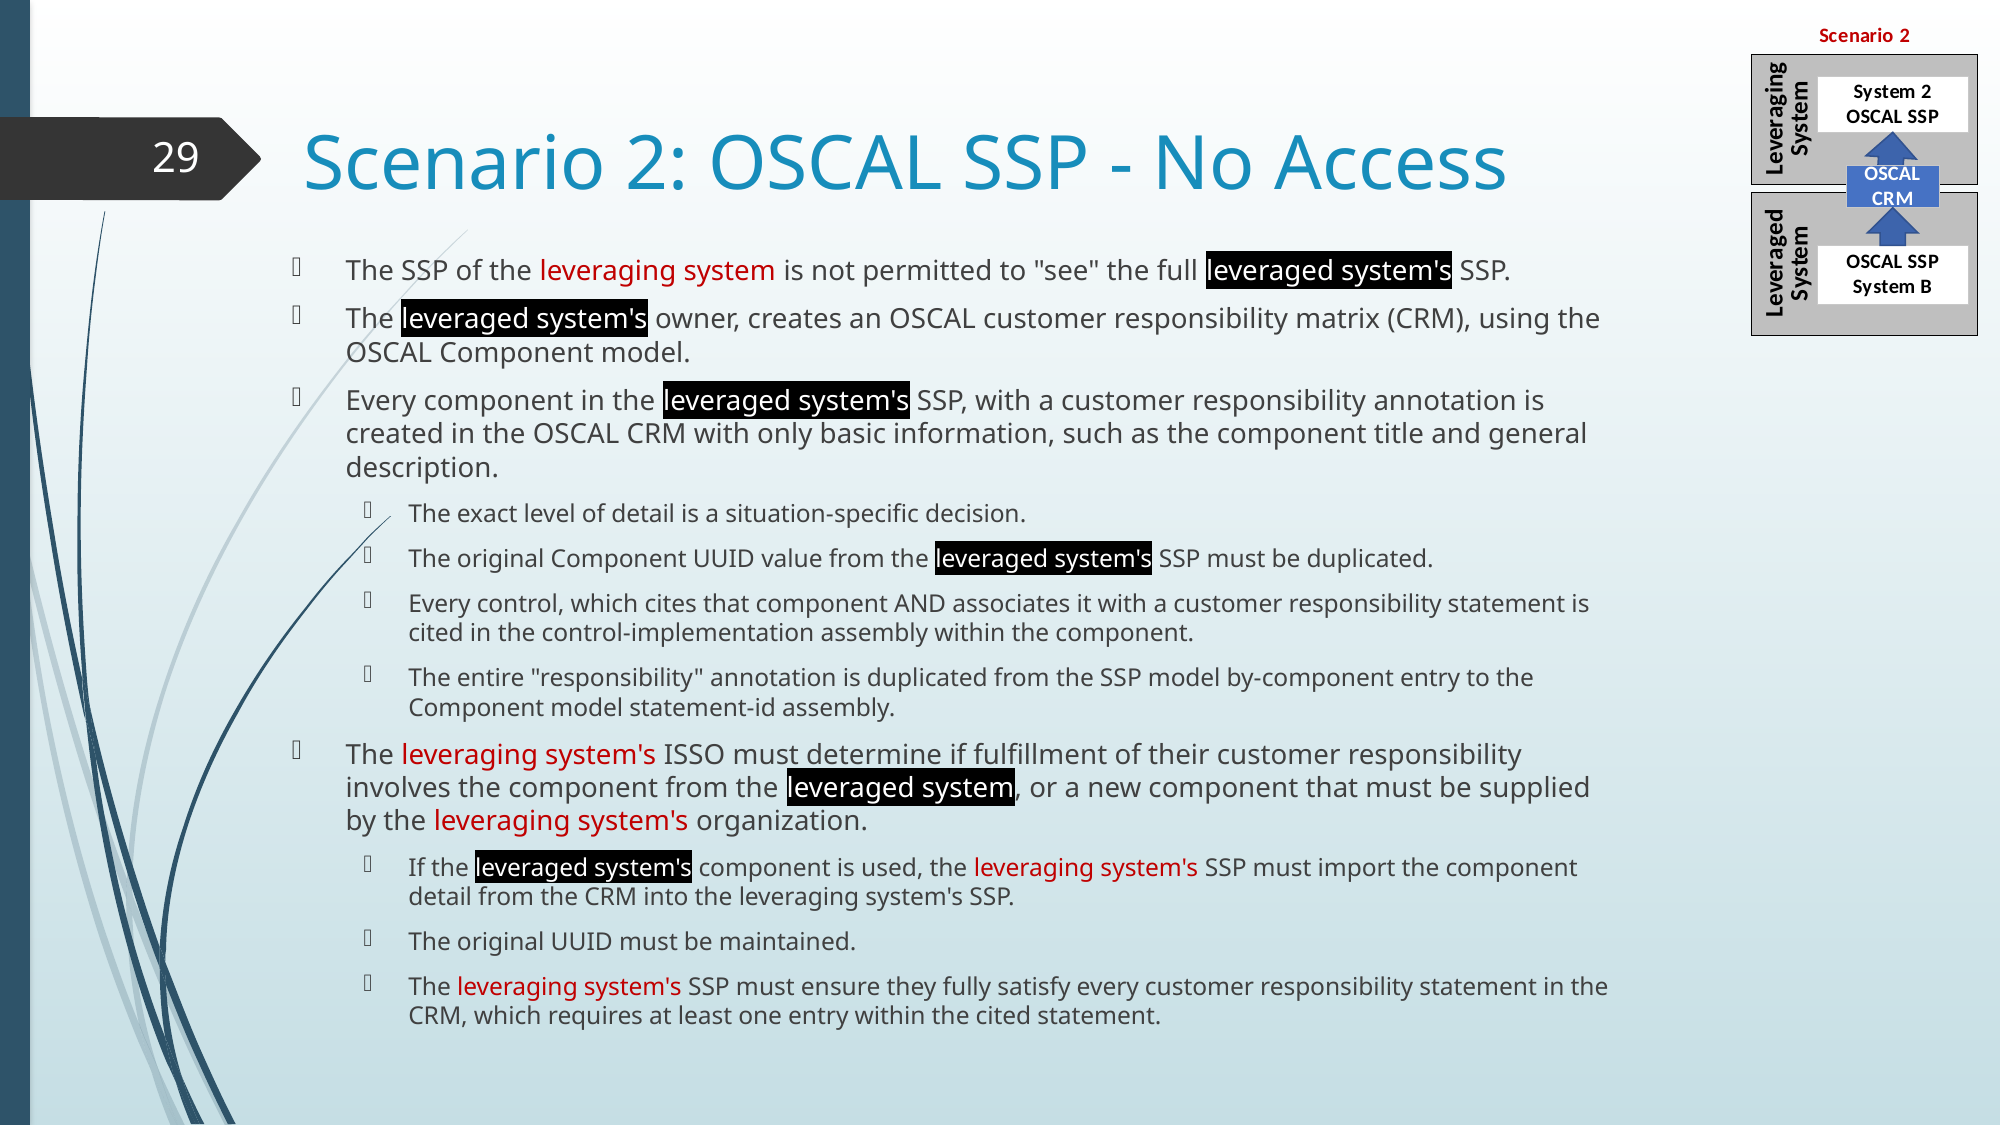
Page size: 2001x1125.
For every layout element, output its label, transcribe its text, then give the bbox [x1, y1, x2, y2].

slide_number 29 [87, 129, 216, 190]
text_box The SSP of the leveraging system is not permitted to "see" the full leveraged system's SSP. The leveraged system's owner, creates an OSCAL customer responsibility matrix (CRM), using the OSCAL Component model. Every component in the leveraged system's SSP, with a customer responsibility annotation is created in the OSCAL CRM with only basic information, such as the component title and general description. The exact level of detail is a situation-specific decision. The original Component UUID value from the leveraged system's SSP must be duplicated. Every control, which cites that component AND associates it with a customer responsibility statement is cited in the control-implementation assembly within the component. The entire "responsibility" annotation is duplicated from the SSP model by-component entry to the Component model statement-id assembly. The leveraging system's ISSO must determine if fulfillment of their customer responsibility involves the component from the leveraged system, or a new component that must be supplied by the leveraging system's organization. If the leveraged system's component is used, the leveraging system's SSP must import the component detail from the CRM into the leveraging system's SSP. The original UUID must be maintained. The leveraging system's SSP must ensure they fully satisfy every customer responsibility statement in the CRM, which requires at least one entry within the cited statement. [276, 245, 1642, 1043]
title Scenario 2: OSCAL SSP - No Access [288, 107, 1642, 231]
picture [1747, 13, 1980, 336]
